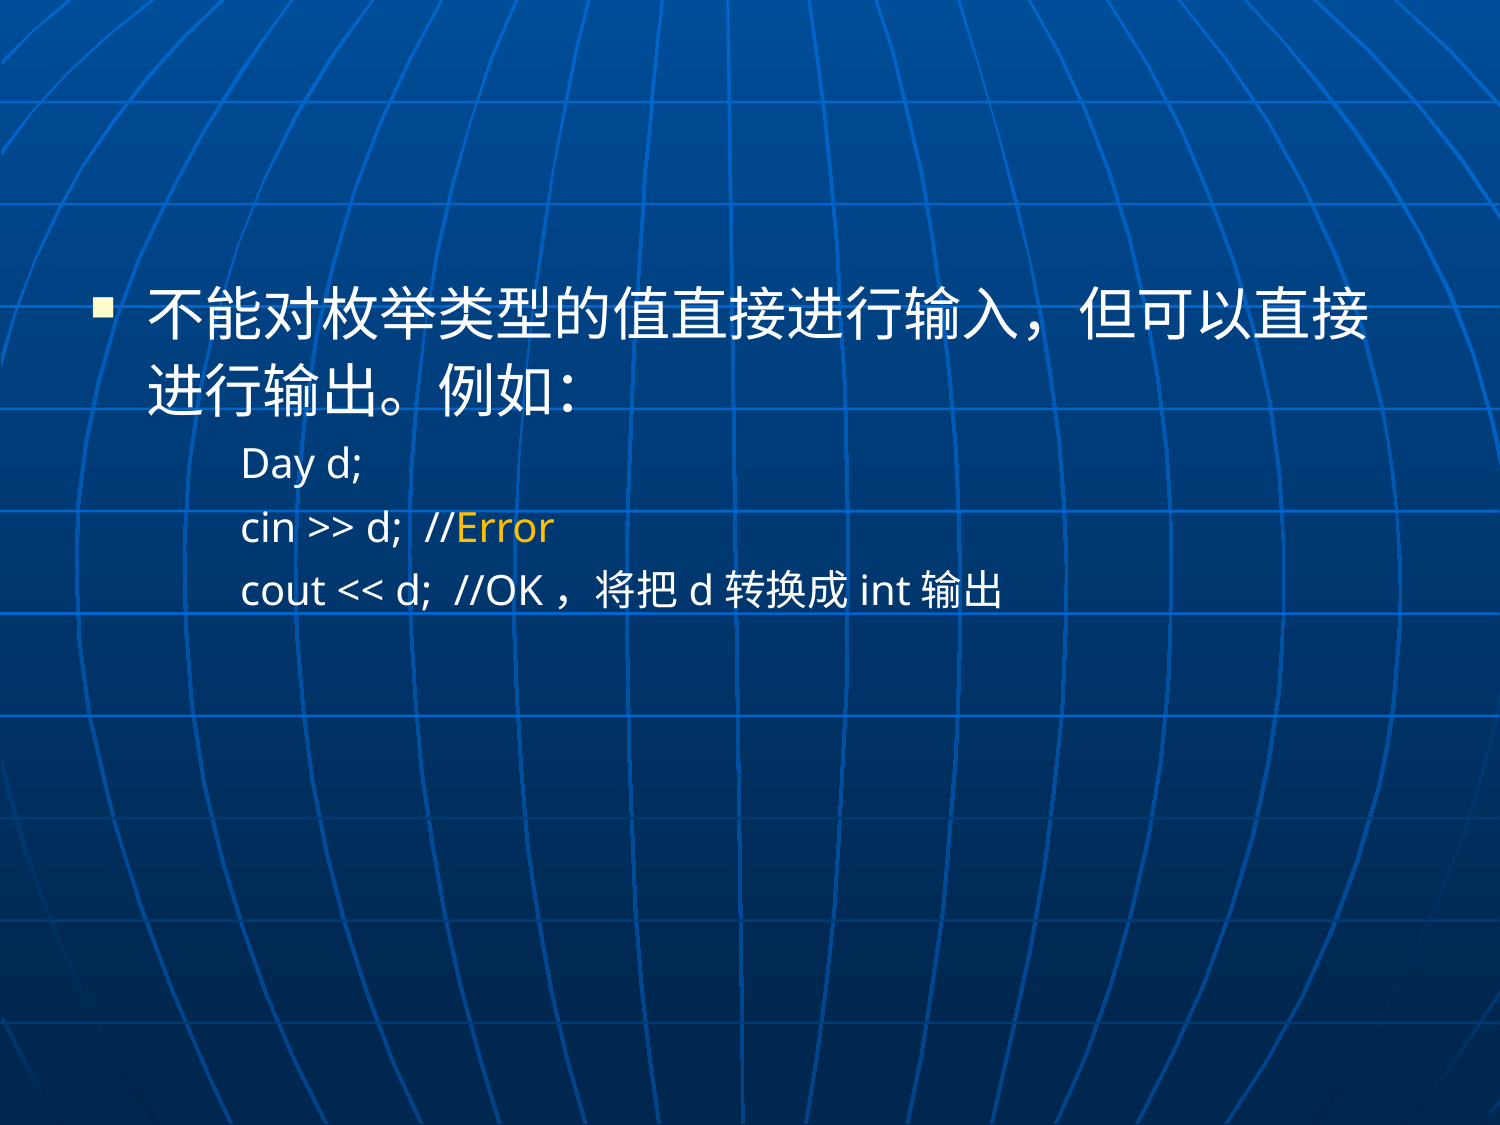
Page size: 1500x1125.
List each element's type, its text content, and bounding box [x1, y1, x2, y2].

list 不能对枚举类型的值直接进行输入，但可以直接进行输出。例如： Day d; cin >> d; //Error cout << d; //OK，将把d转换成int输出 [75, 262, 1425, 1006]
